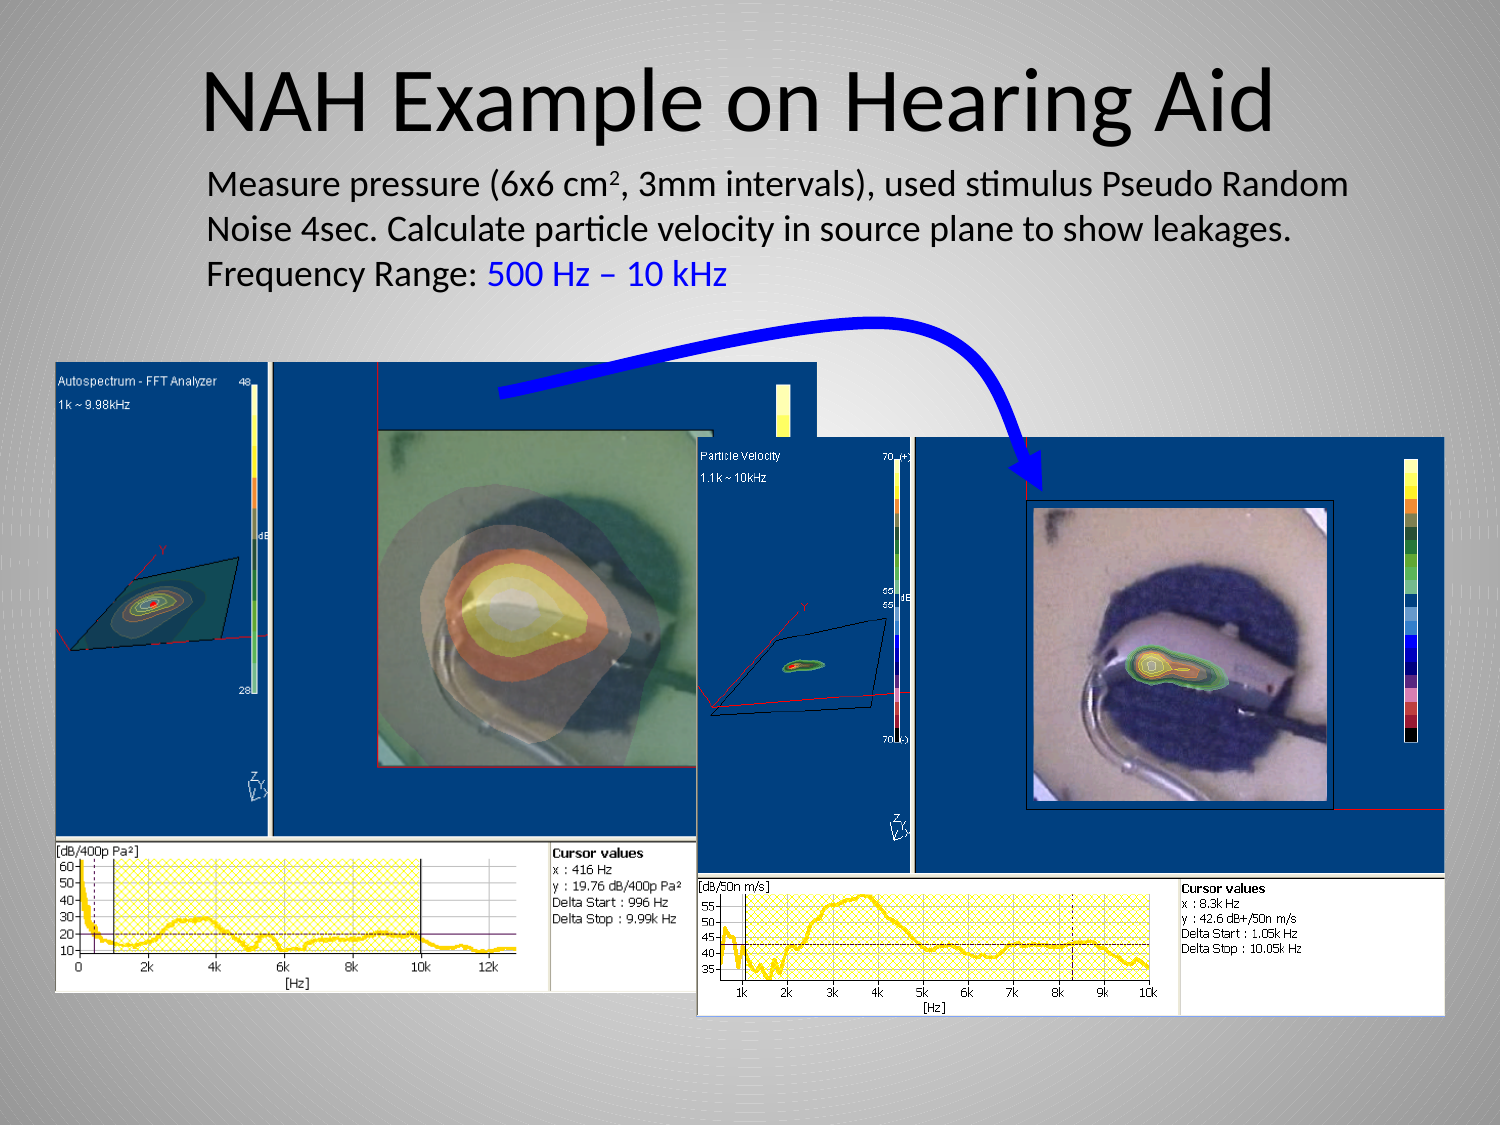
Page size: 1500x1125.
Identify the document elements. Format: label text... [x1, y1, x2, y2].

text_box [639, 322, 1016, 436]
picture [55, 362, 1445, 1017]
text_box Measure pressure (6x6 cm2, 3mm intervals), used stimulus Pseudo Random Noise 4sec. Calculate particle velocity in source plane to show leakages. Frequency Range: 500 Hz – 10 kHz [191, 152, 1374, 302]
title NAH Example on Hearing Aid [64, 1, 1415, 189]
